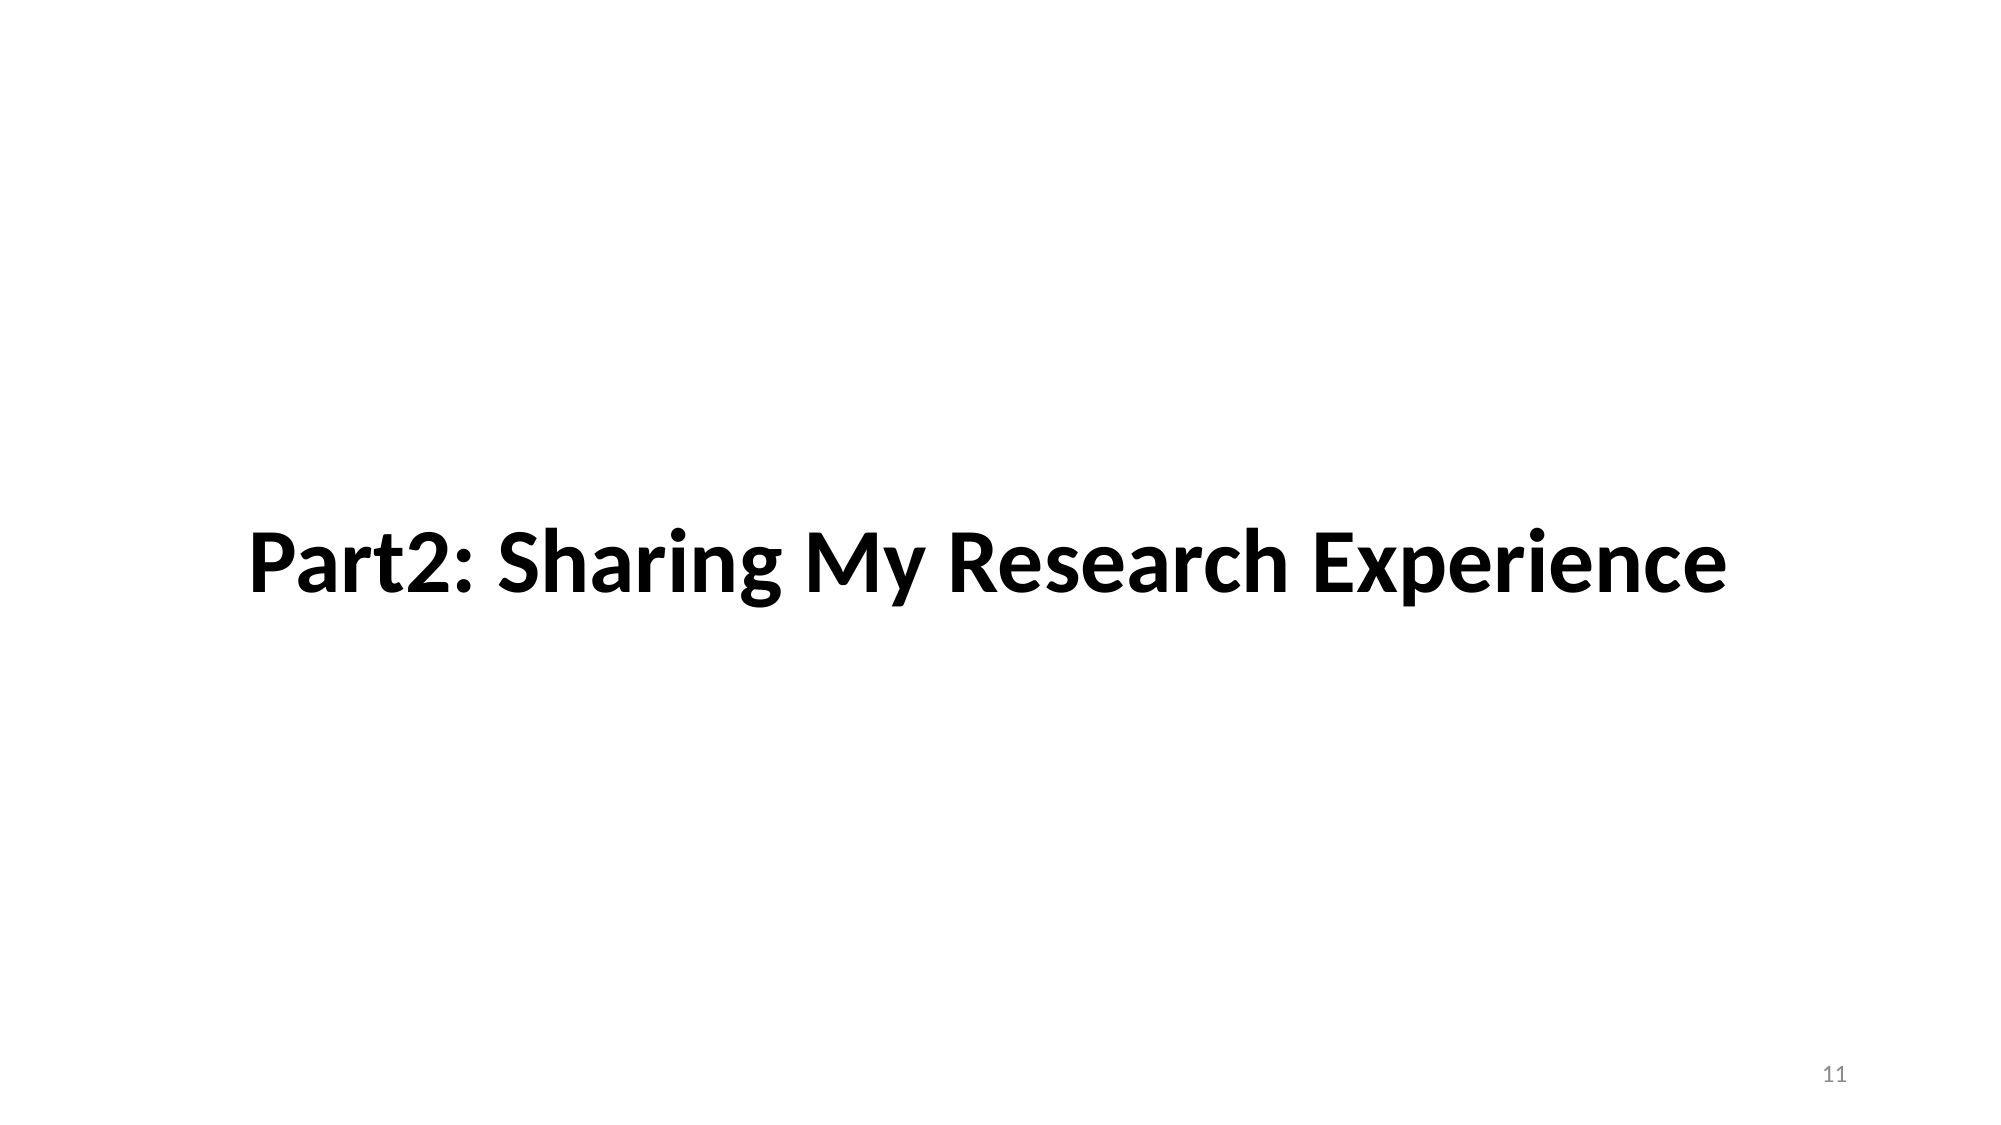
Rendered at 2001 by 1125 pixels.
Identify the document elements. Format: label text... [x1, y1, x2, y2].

title Part2: Sharing My Research Experience [137, 453, 1863, 672]
slide_number 11 [1412, 1042, 1863, 1103]
